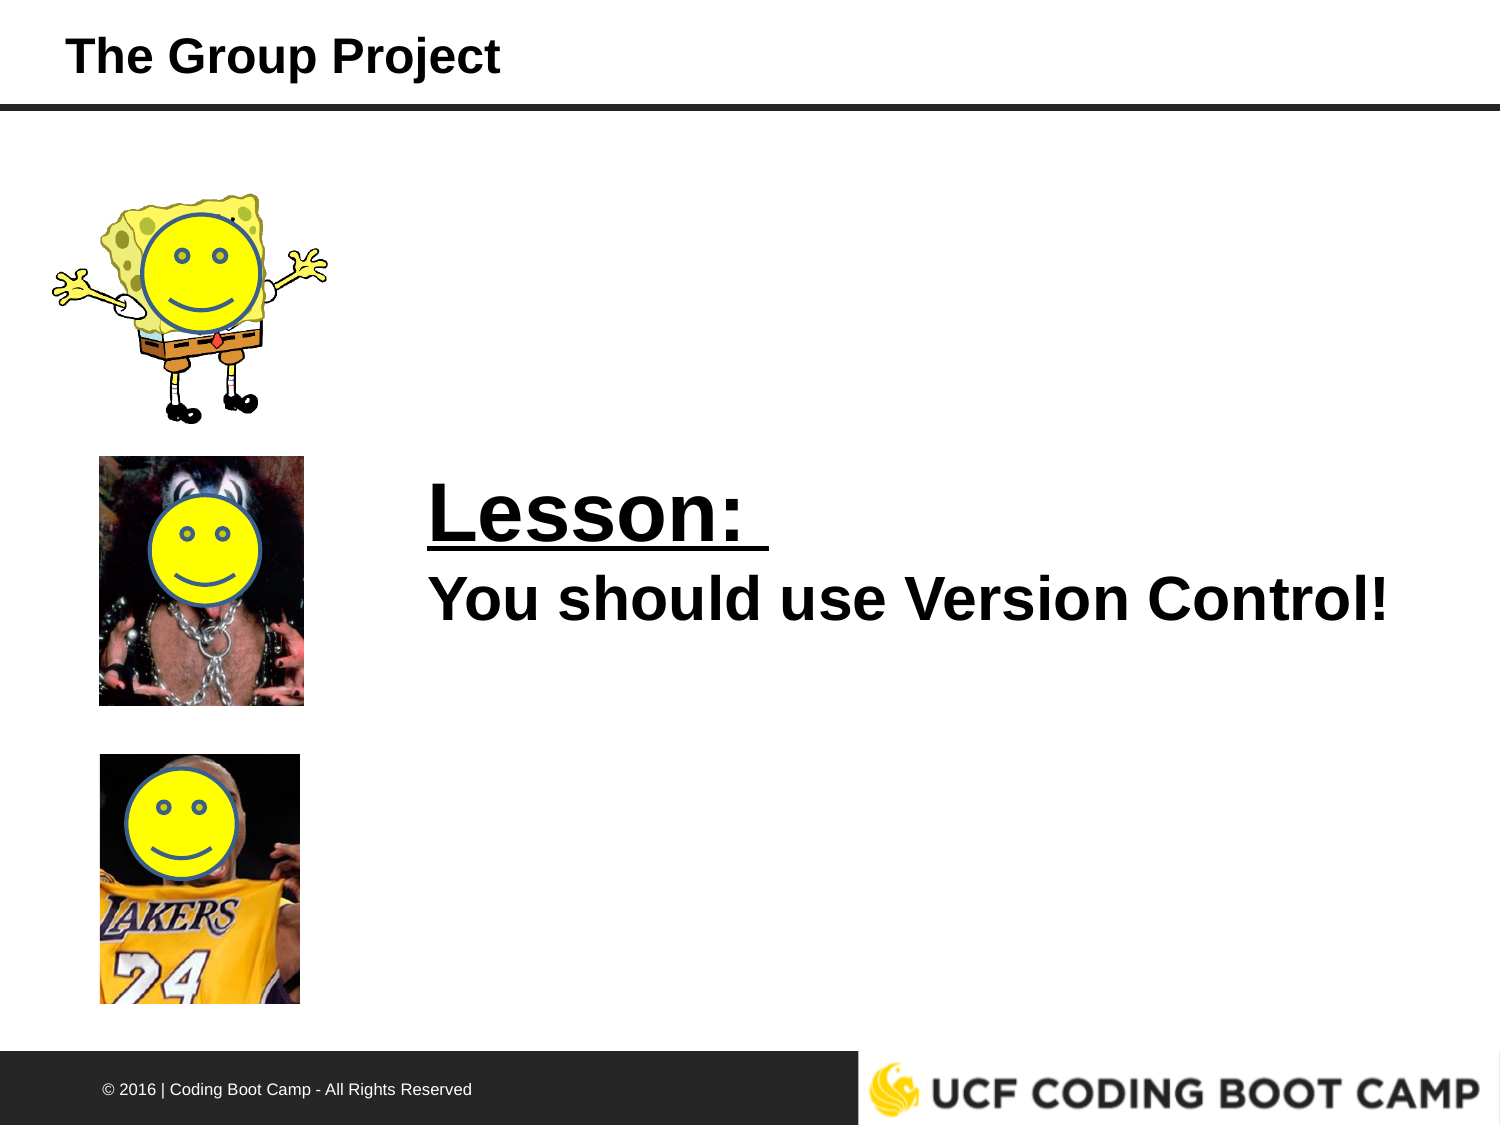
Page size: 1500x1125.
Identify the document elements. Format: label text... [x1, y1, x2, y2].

picture [99, 754, 301, 1005]
picture [99, 455, 304, 706]
title The Group Project [50, 0, 948, 108]
picture [46, 189, 333, 427]
picture [858, 1051, 1500, 1125]
text_box Lesson: You should use Version Control! [412, 450, 1489, 641]
